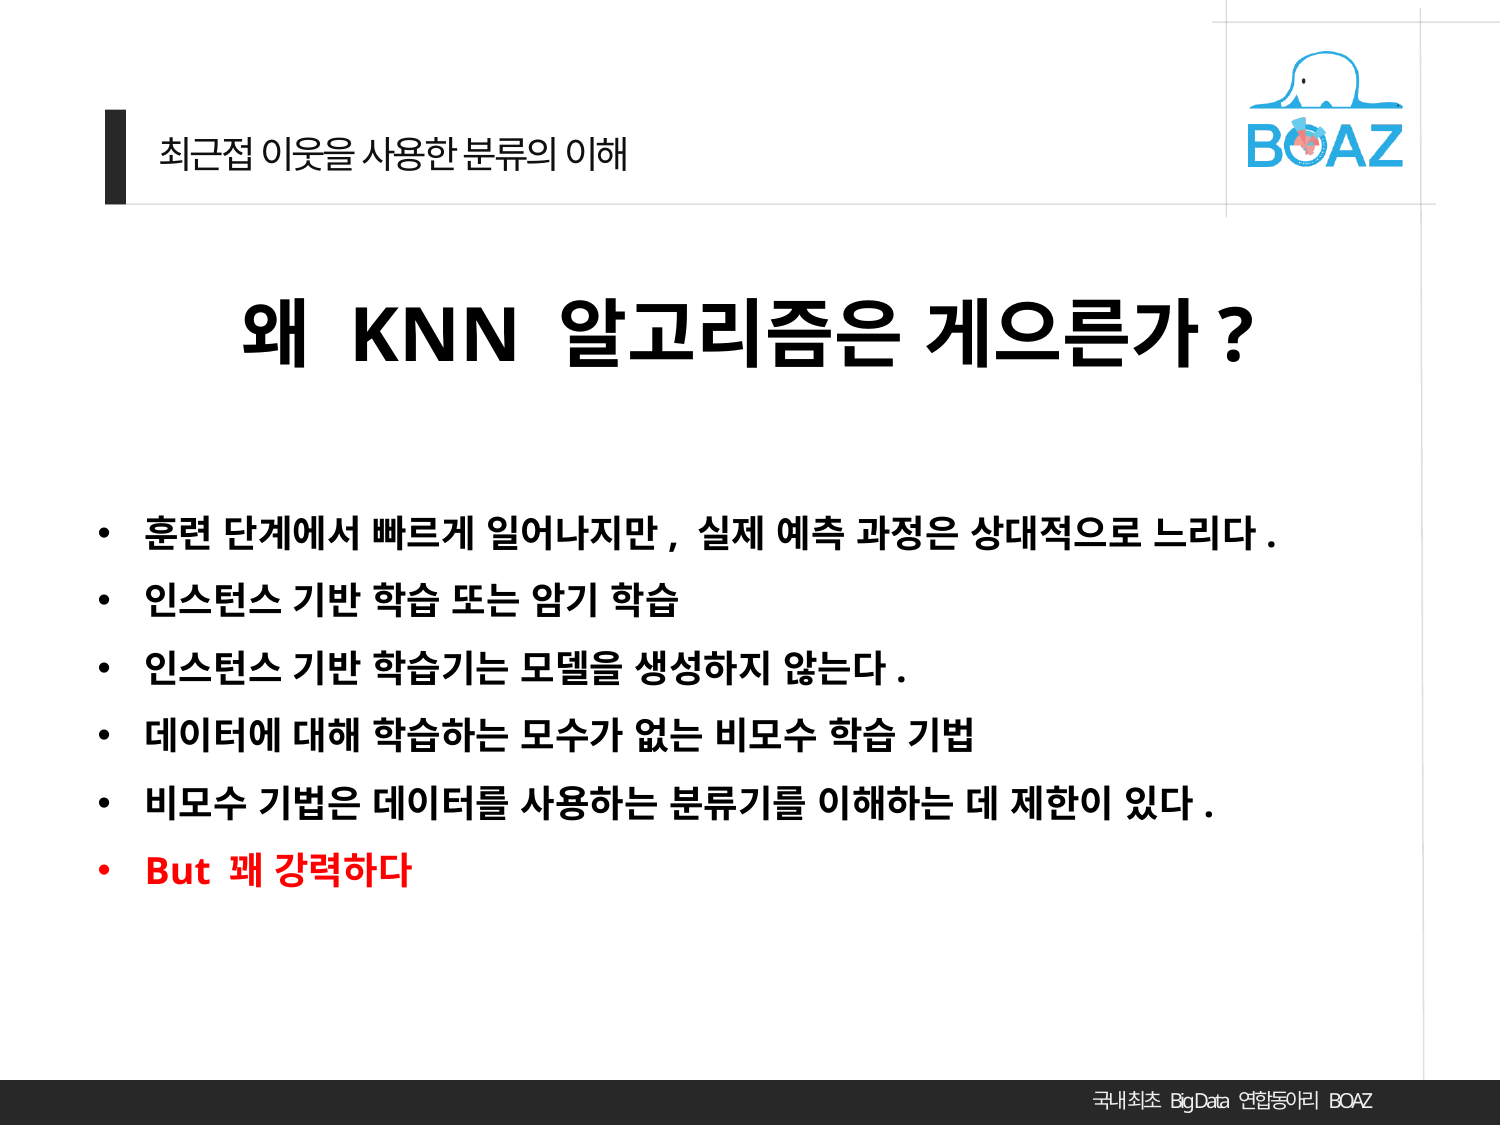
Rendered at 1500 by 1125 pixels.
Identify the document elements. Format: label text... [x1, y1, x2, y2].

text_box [1420, 7, 1425, 1125]
text_box 왜 KNN 알고리즘은 게으른가? [82, 279, 1414, 384]
text_box [1429, 1078, 1500, 1125]
picture [1248, 51, 1403, 168]
text_box 국내 최초 Big Data 연합동아리 BOAZ [1078, 1080, 1389, 1121]
text_box 훈련 단계에서 빠르게 일어나지만, 실제 예측 과정은 상대적으로 느리다. 인스턴스 기반 학습 또는 암기 학습 인스턴스 기반 학습기는 모델을 생성하지 않는다. 데이터에 대해 학습하는 모수가 없는 비모수 학습 기법 비모수 기법은 데이터를 사용하는 분류기를 이해하는 데 제한이 있다. But 꽤 강력하다 [82, 479, 1415, 900]
text_box [103, 108, 128, 206]
text_box 최근접 이웃을 사용한 분류의 이해 [143, 123, 928, 183]
text_box [0, 1078, 1415, 1125]
